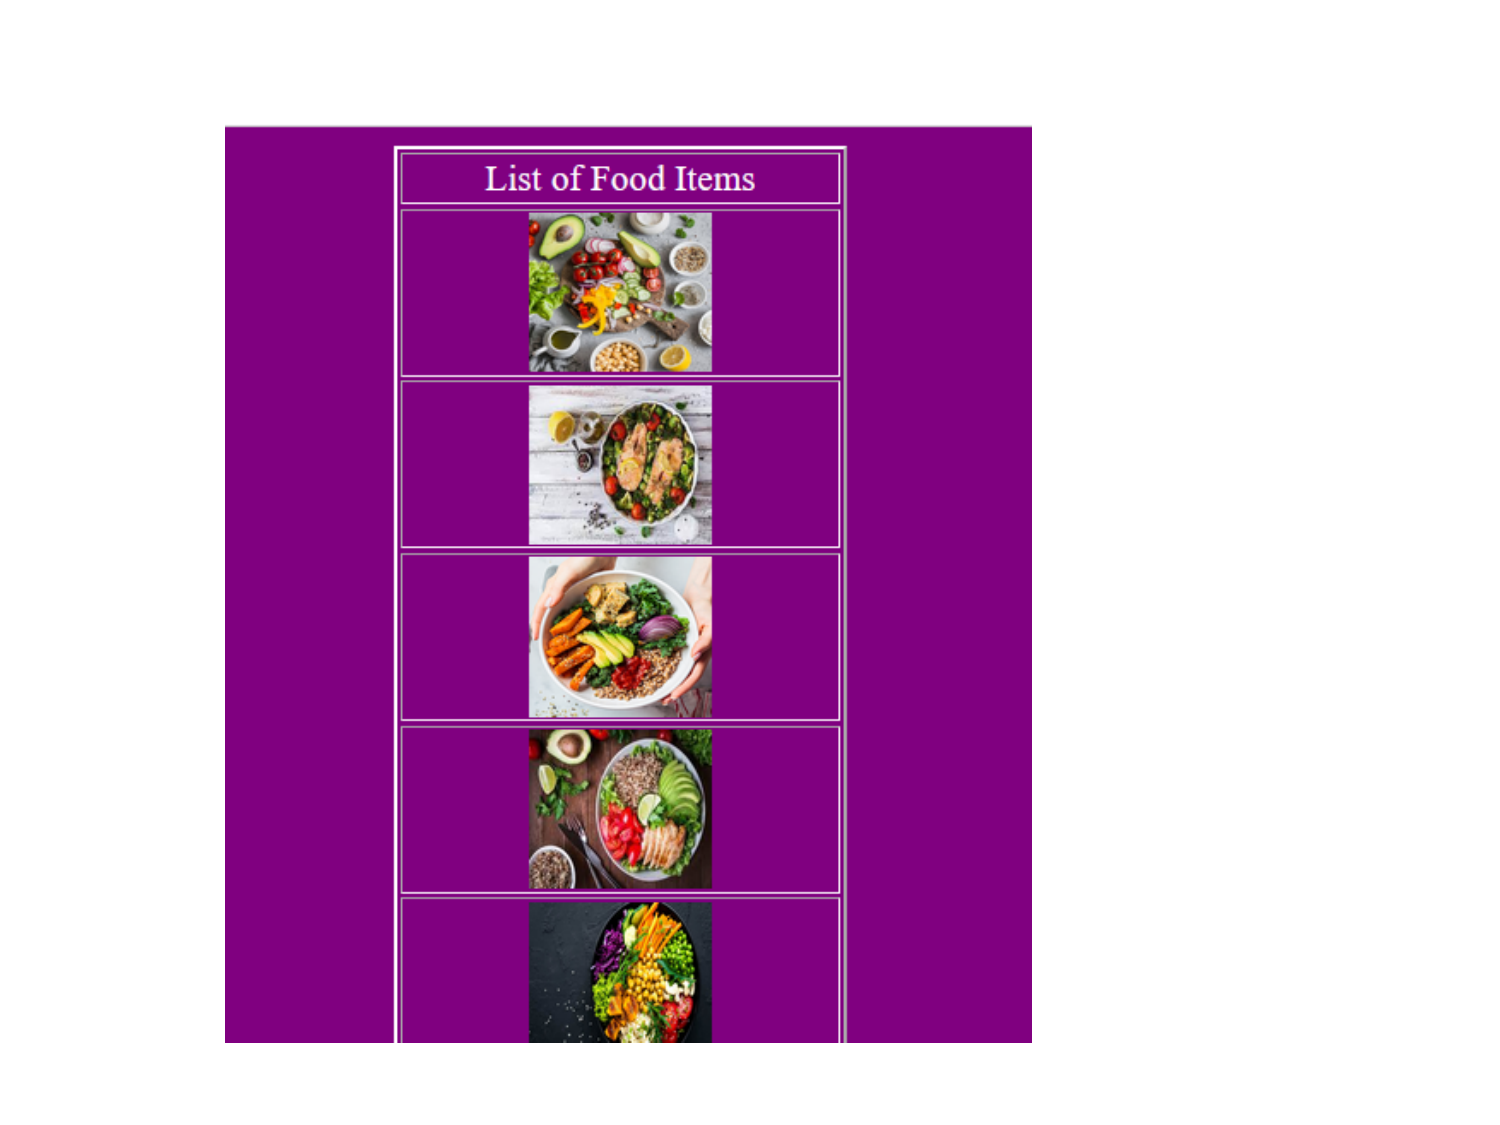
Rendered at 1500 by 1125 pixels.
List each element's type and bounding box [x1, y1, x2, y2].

picture [224, 124, 1032, 1043]
